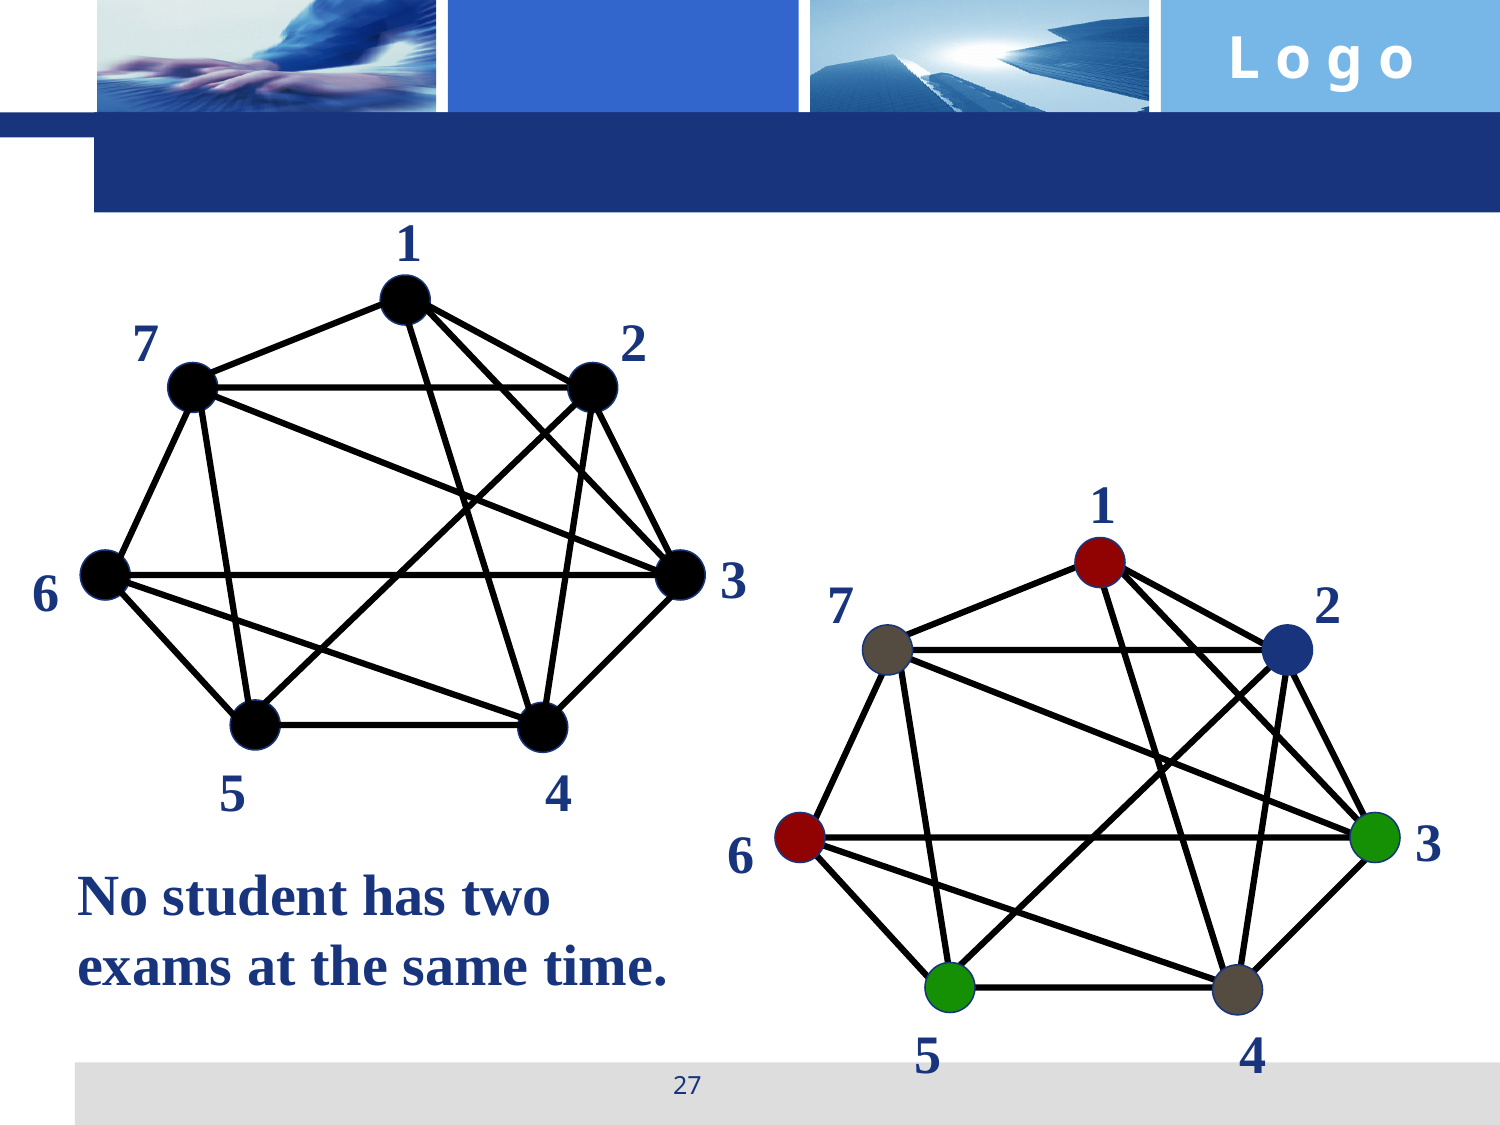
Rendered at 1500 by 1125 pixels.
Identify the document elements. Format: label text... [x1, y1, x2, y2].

text_box 2 [1300, 562, 1358, 643]
text_box 1 [1075, 462, 1133, 543]
picture [97, 0, 437, 112]
picture [810, 0, 1150, 112]
text_box [862, 624, 913, 675]
text_box [1074, 537, 1126, 588]
text_box No student has two exams at the same time. [62, 849, 700, 1005]
text_box 5 [900, 1012, 958, 1093]
text_box 27 [512, 1062, 863, 1116]
text_box 7 [812, 562, 870, 643]
text_box 4 [1225, 1012, 1283, 1093]
text_box [1212, 964, 1263, 1015]
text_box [17, 199, 763, 831]
text_box [1262, 624, 1313, 675]
text_box [924, 962, 976, 1013]
text_box [774, 812, 826, 863]
text_box [1350, 812, 1401, 863]
text_box 3 [1400, 799, 1458, 880]
text_box 6 [712, 812, 770, 893]
